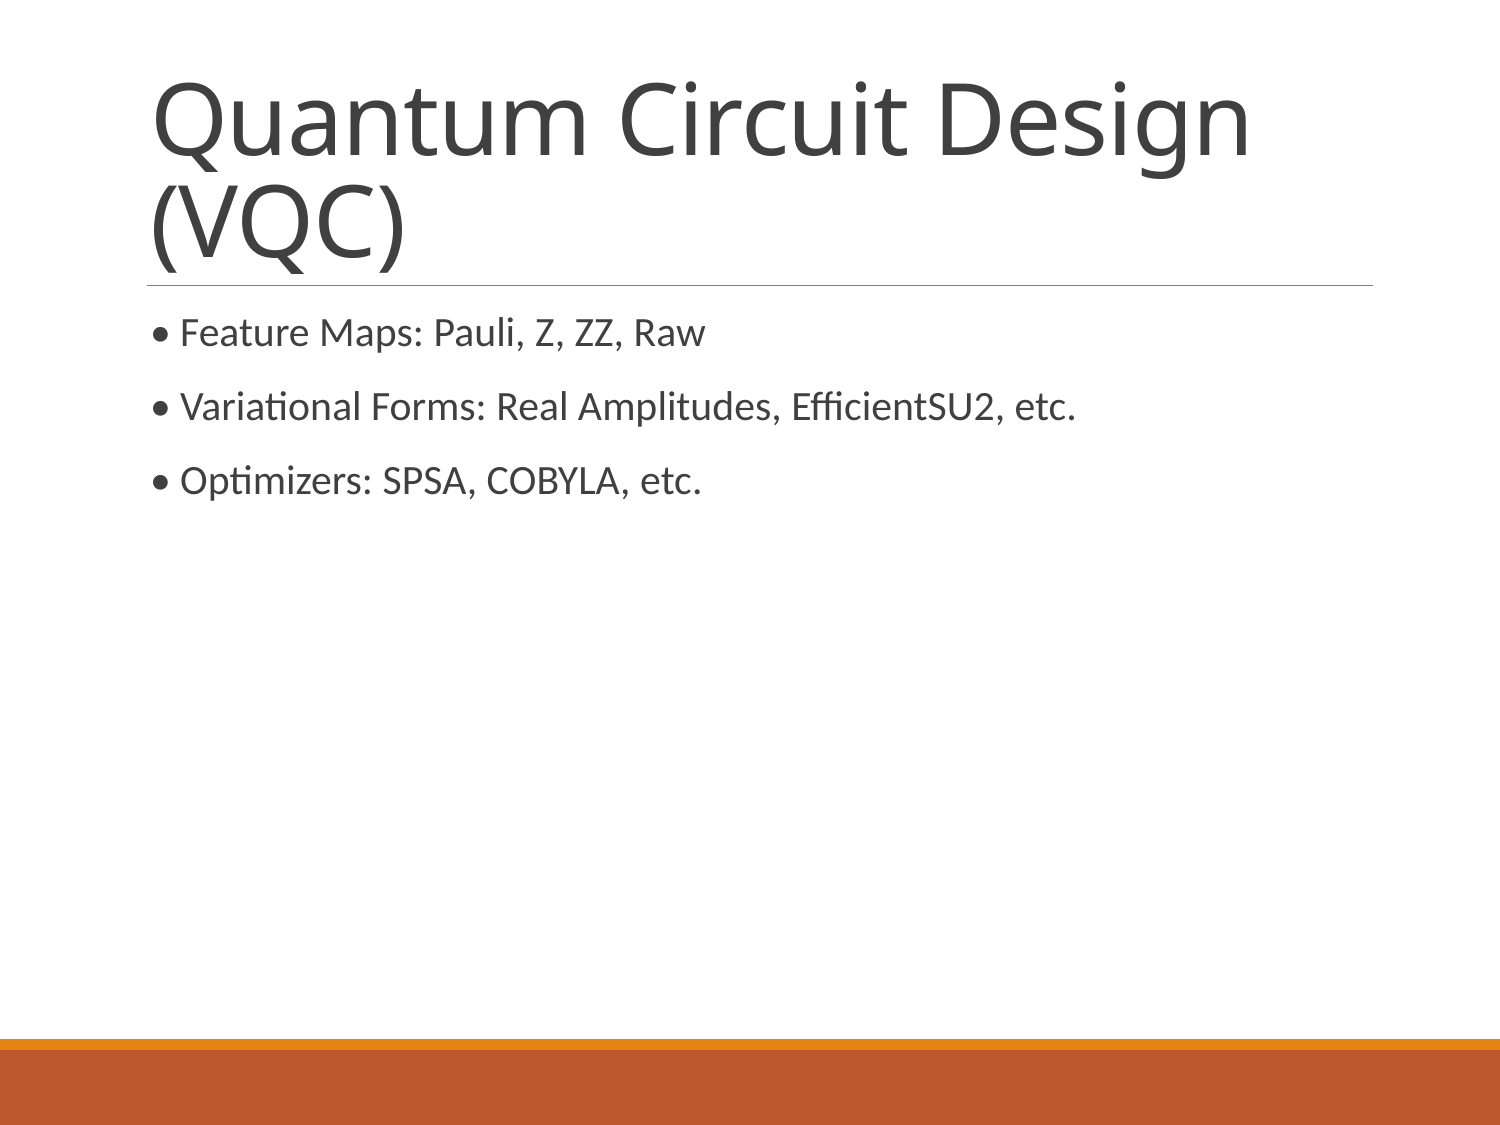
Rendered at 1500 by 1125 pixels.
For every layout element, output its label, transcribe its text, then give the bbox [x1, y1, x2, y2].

title Quantum Circuit Design (VQC) [135, 47, 1373, 285]
list • Feature Maps: Pauli, Z, ZZ, Raw • Variational Forms: Real Amplitudes, EfficientSU2, etc. • Optimizers: SPSA, COBYLA, etc. [135, 302, 1373, 963]
